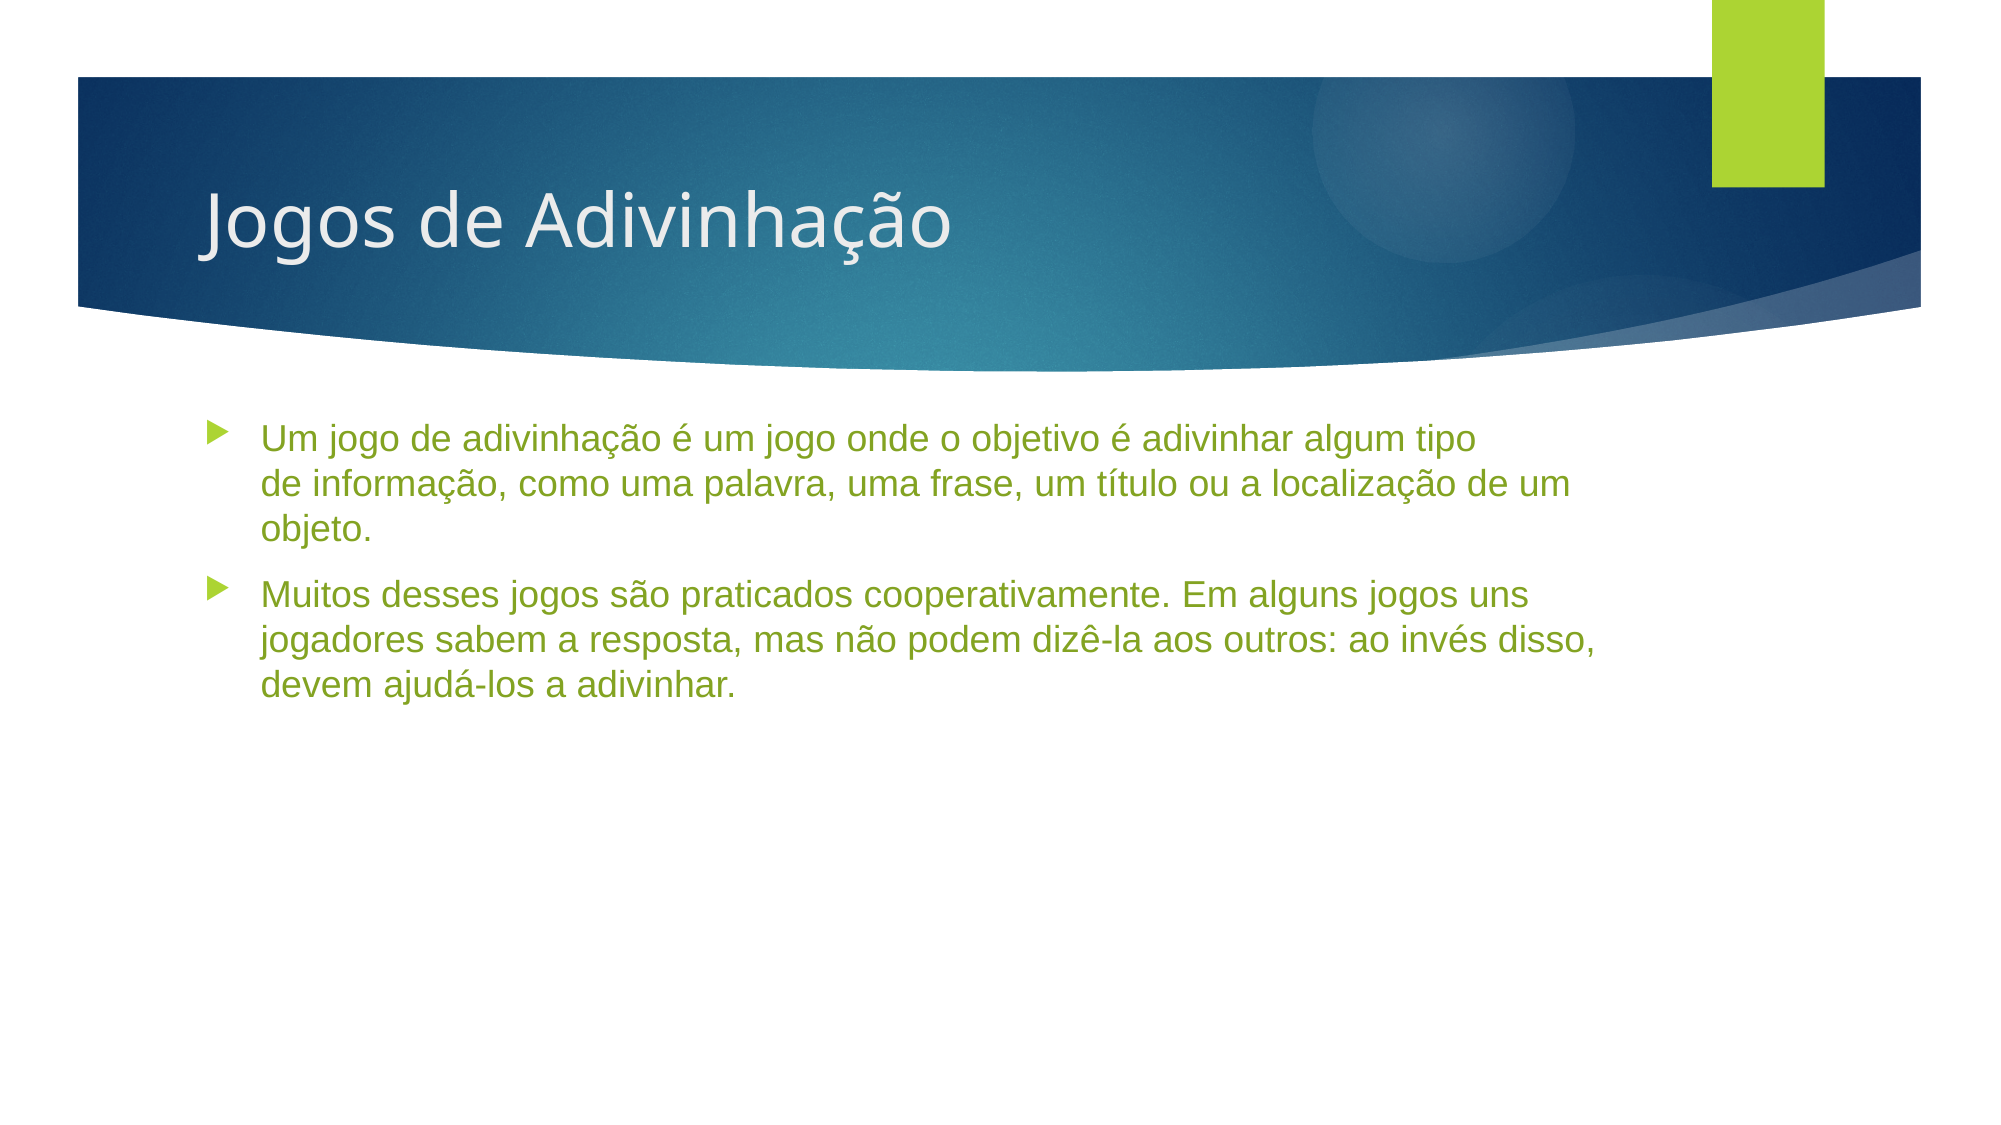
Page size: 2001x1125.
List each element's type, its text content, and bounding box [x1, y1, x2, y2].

list Um jogo de adivinhação é um jogo onde o objetivo é adivinhar algum tipo de informação, como uma palavra, uma frase, um título ou a localização de um objeto. Muitos desses jogos são praticados cooperativamente. Em alguns jogos uns jogadores sabem a resposta, mas não podem dizê-la aos outros: ao invés disso, devem ajudá-los a adivinhar. [189, 406, 1627, 719]
title Jogos de Adivinhação [189, 159, 1627, 276]
